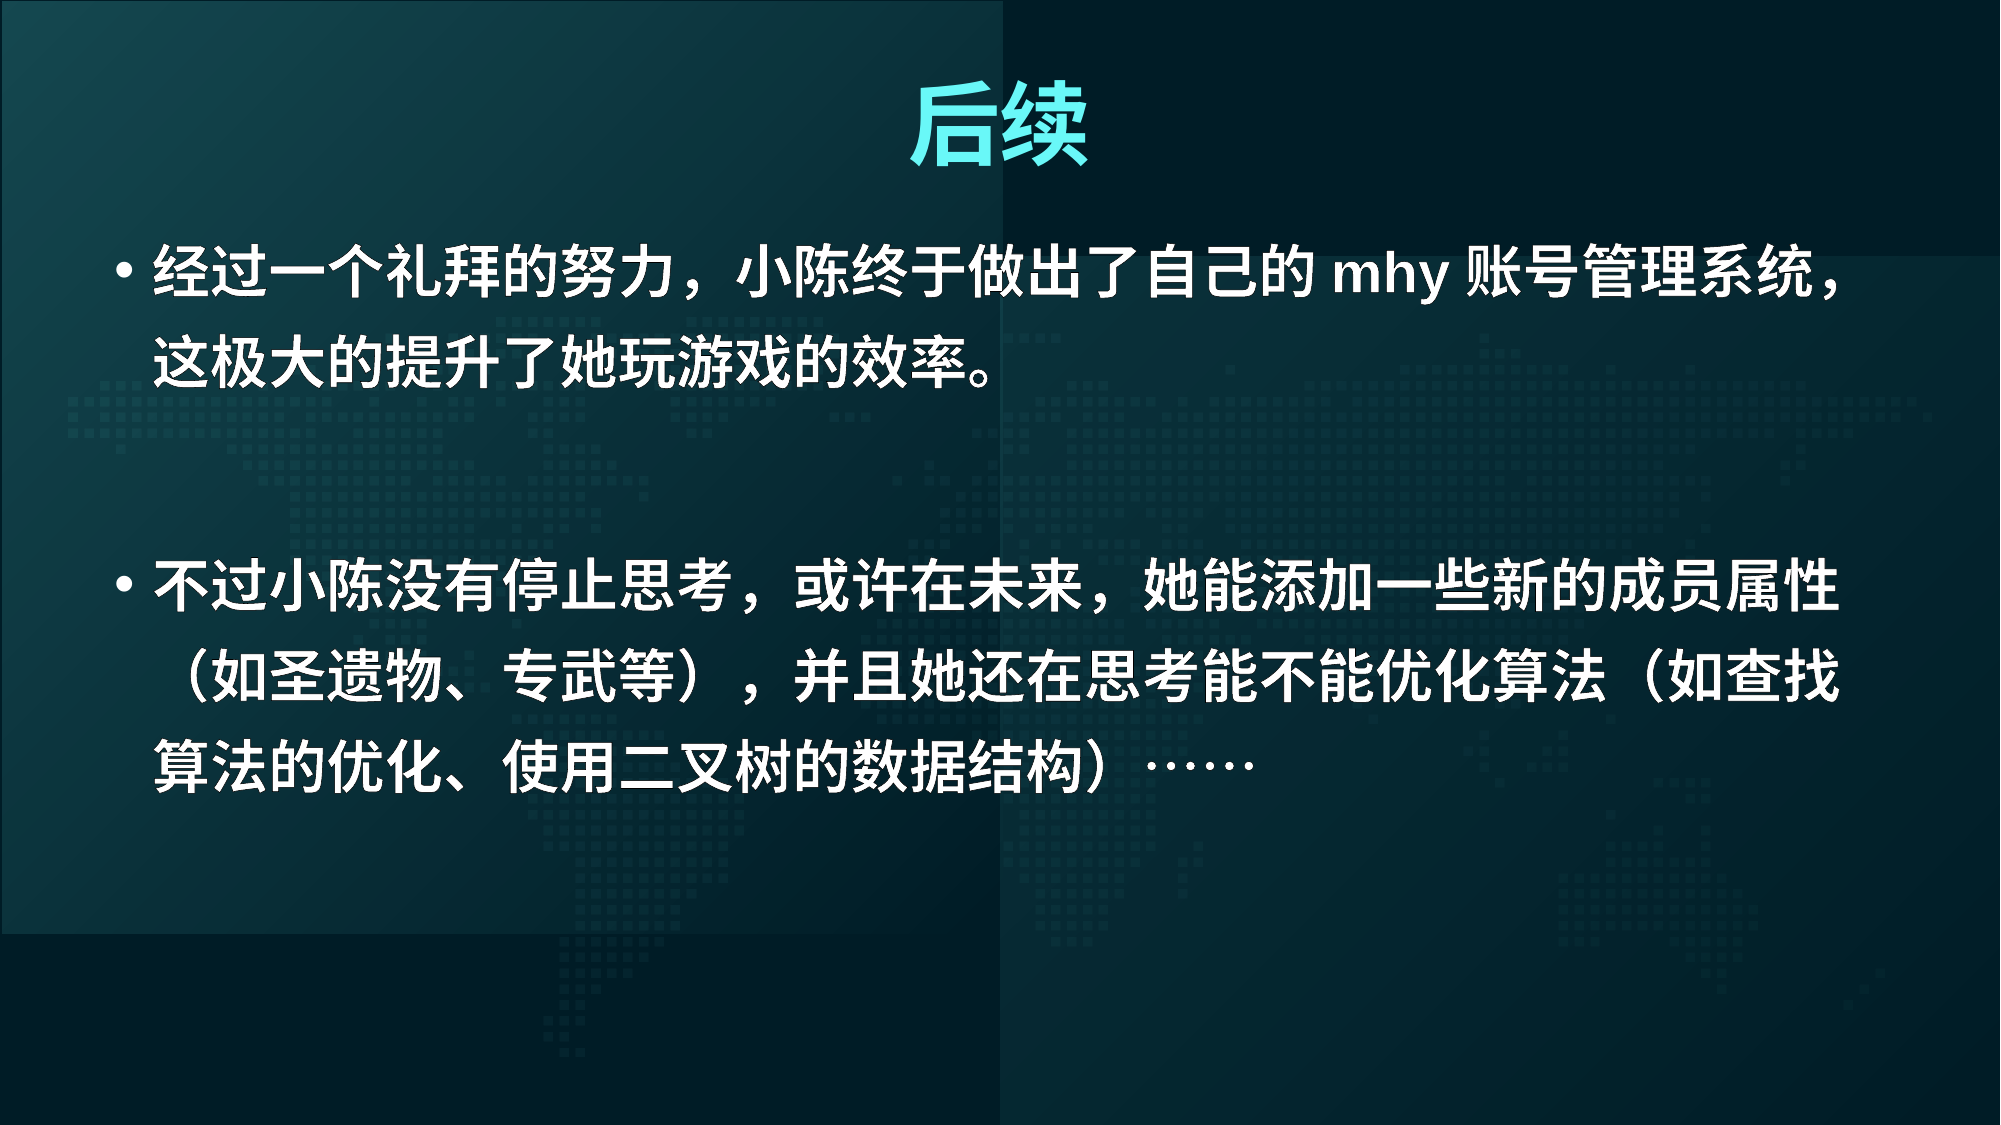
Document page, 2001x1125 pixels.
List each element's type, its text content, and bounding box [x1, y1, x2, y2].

title 后续 [114, 59, 1886, 178]
list 经过一个礼拜的努力，小陈终于做出了自己的mhy账号管理系统，这极大的提升了她玩游戏的效率。 不过小陈没有停止思考，或许在未来，她能添加一些新的成员属性（如圣遗物、专武等），并且她还在思考能不能优化算法（如查找算法的优化、使用二叉树的数据结构）…… [114, 213, 1886, 1013]
